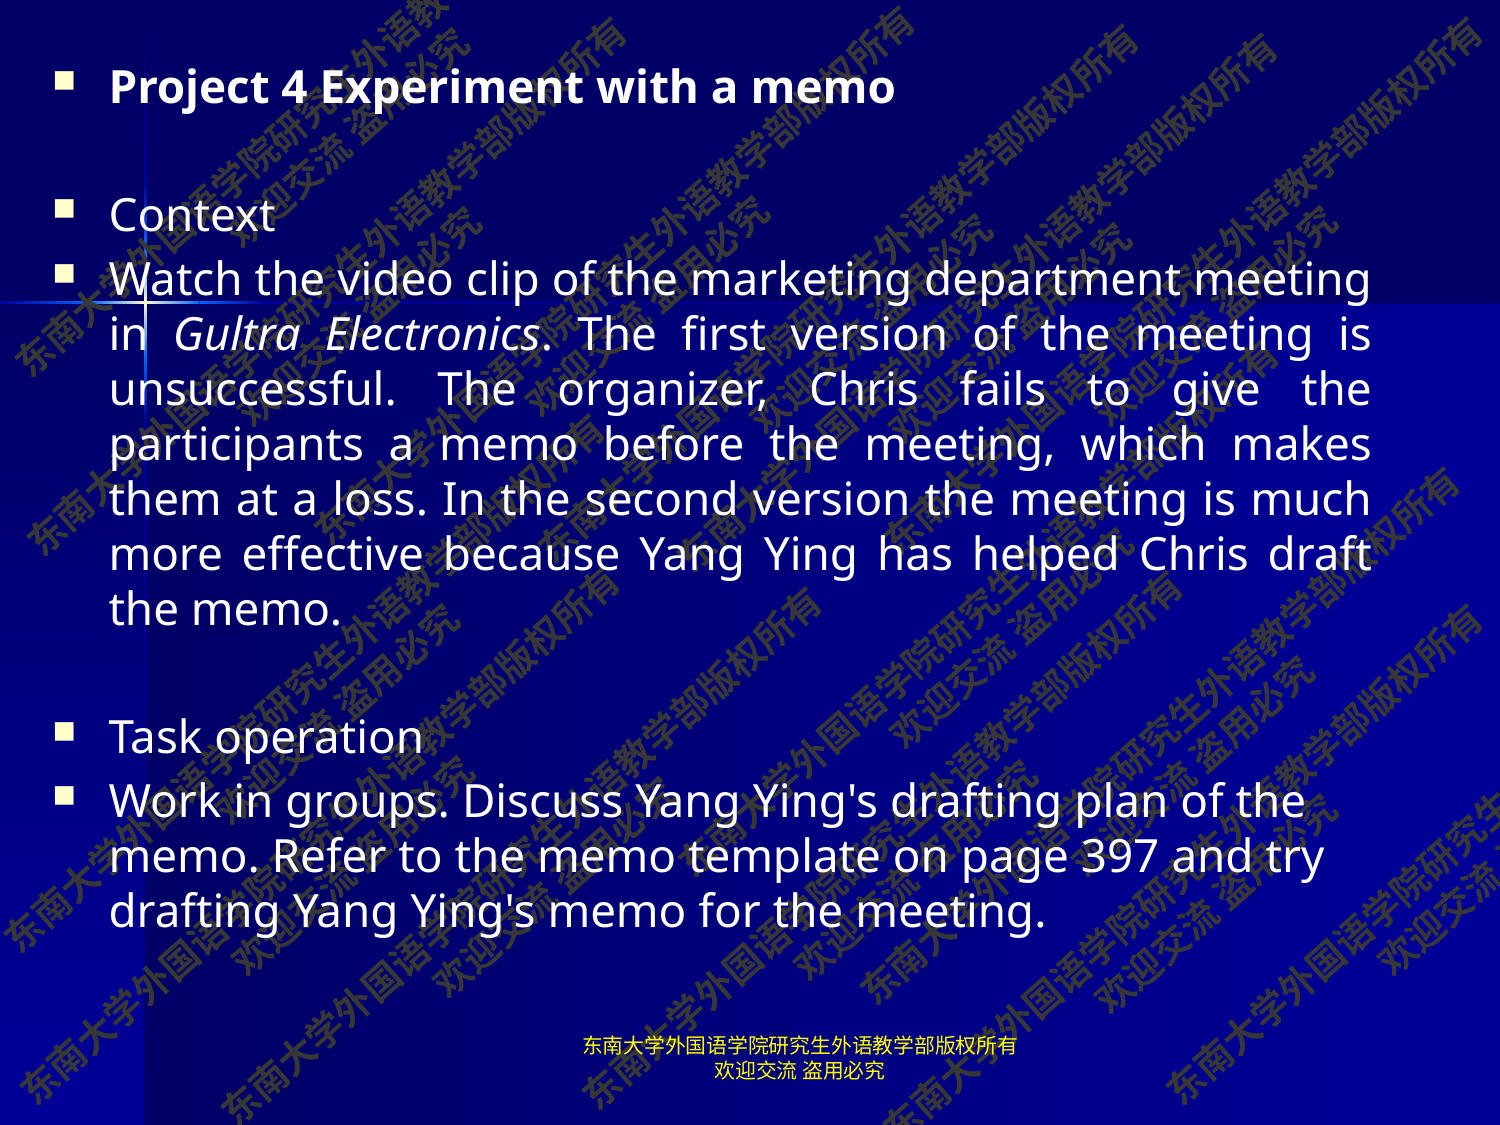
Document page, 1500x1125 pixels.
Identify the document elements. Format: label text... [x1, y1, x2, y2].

list Project 4 Experiment with a memo Context Watch the video clip of the marketing department meeting in Gultra Electronics. The first version of the meeting is unsuccessful. The organizer, Chris fails to give the participants a memo before the meeting, which makes them at a loss. In the second version the meeting is much more effective because Yang Ying has helped Chris draft the memo. Task operation Work in groups. Discuss Yang Ying's drafting plan of the memo. Refer to the memo template on page 397 and try drafting Yang Ying's memo for the meeting. [37, 49, 1388, 726]
footer 东南大学外国语学院研究生外语教学部版权所有 欢迎交流 盗用必究 [562, 1024, 1038, 1101]
